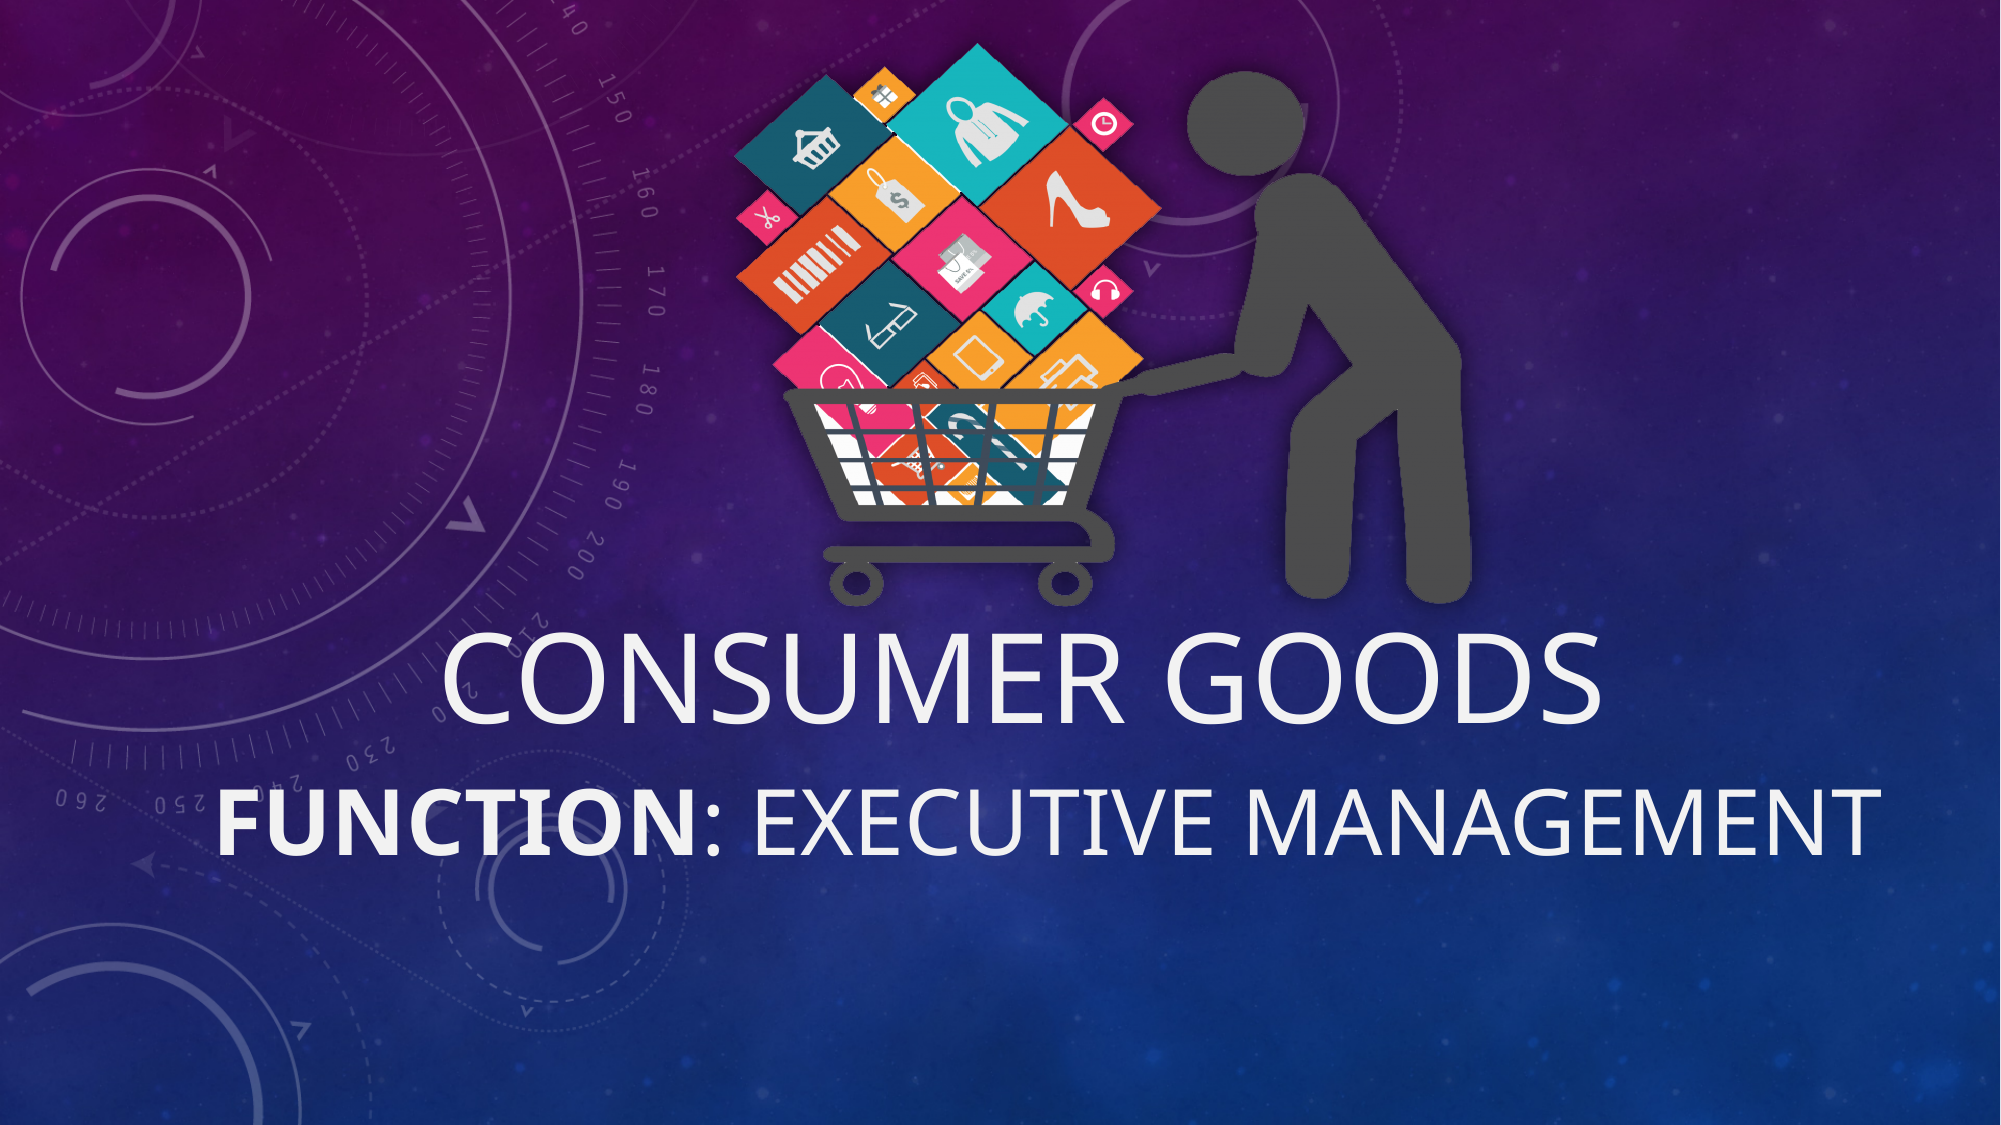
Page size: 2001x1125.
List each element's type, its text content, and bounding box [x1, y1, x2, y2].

title Consumer Goods [163, 562, 1655, 756]
picture [0, 0, 2001, 1125]
subtitle Function: Executive Management [13, 756, 1898, 910]
